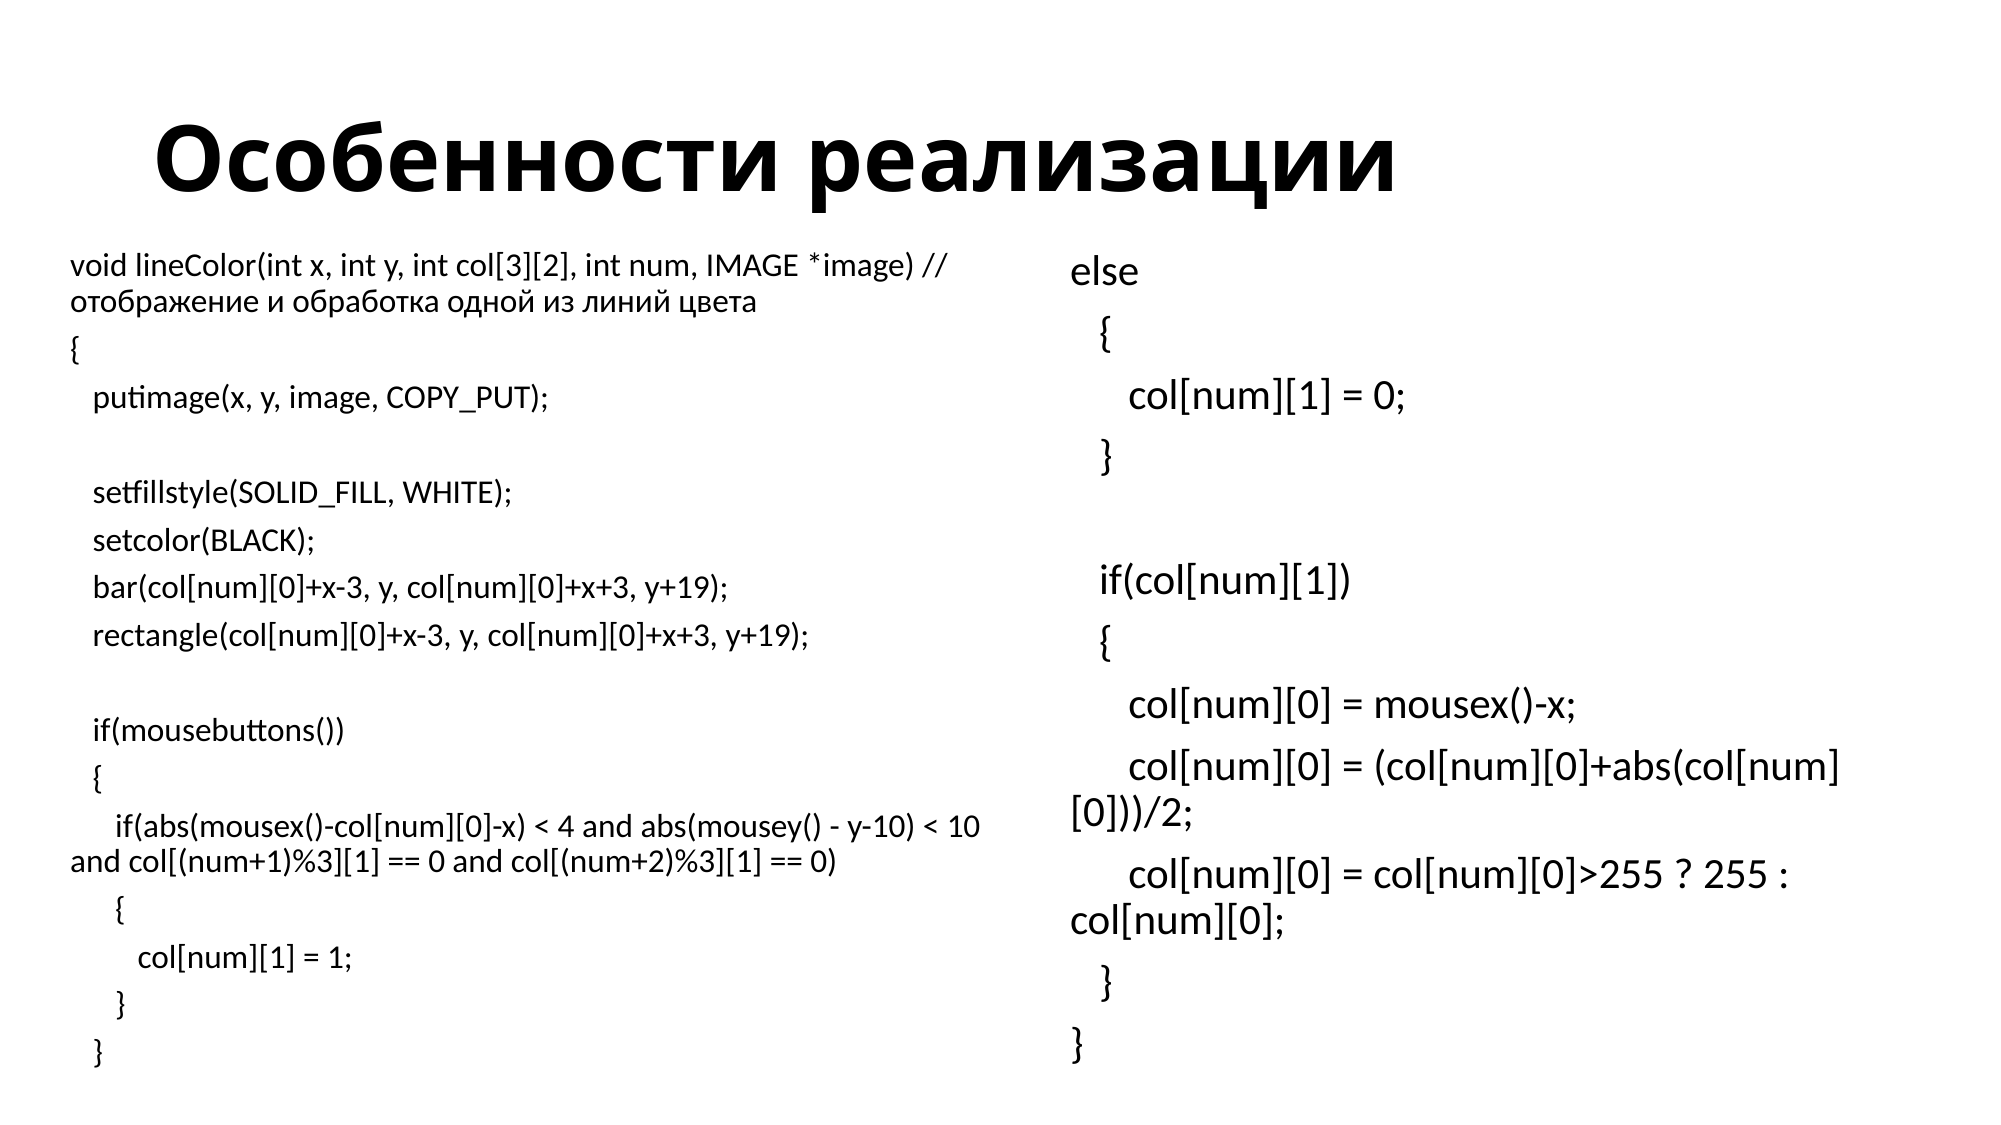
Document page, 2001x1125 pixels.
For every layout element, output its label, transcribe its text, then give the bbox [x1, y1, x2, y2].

list void lineColor(int x, int y, int col[3][2], int num, IMAGE *image) // отображение и обработка одной из линий цвета { putimage(x, y, image, COPY_PUT); setfillstyle(SOLID_FILL, WHITE); setcolor(BLACK); bar(col[num][0]+x-3, y, col[num][0]+x+3, y+19); rectangle(col[num][0]+x-3, y, col[num][0]+x+3, y+19); if(mousebuttons()) { if(abs(mousex()-col[num][0]-x) < 4 and abs(mousey() - y-10) < 10 and col[(num+1)%3][1] == 0 and col[(num+2)%3][1] == 0) { col[num][1] = 1; } } [55, 240, 1004, 1086]
text_box else { col[num][1] = 0; } if(col[num][1]) { col[num][0] = mousex()-x; col[num][0] = (col[num][0]+abs(col[num][0]))/2; col[num][0] = col[num][0]>255 ? 255 : col[num][0]; } } [1054, 240, 1945, 1086]
title Особенности реализации [137, 52, 1863, 271]
